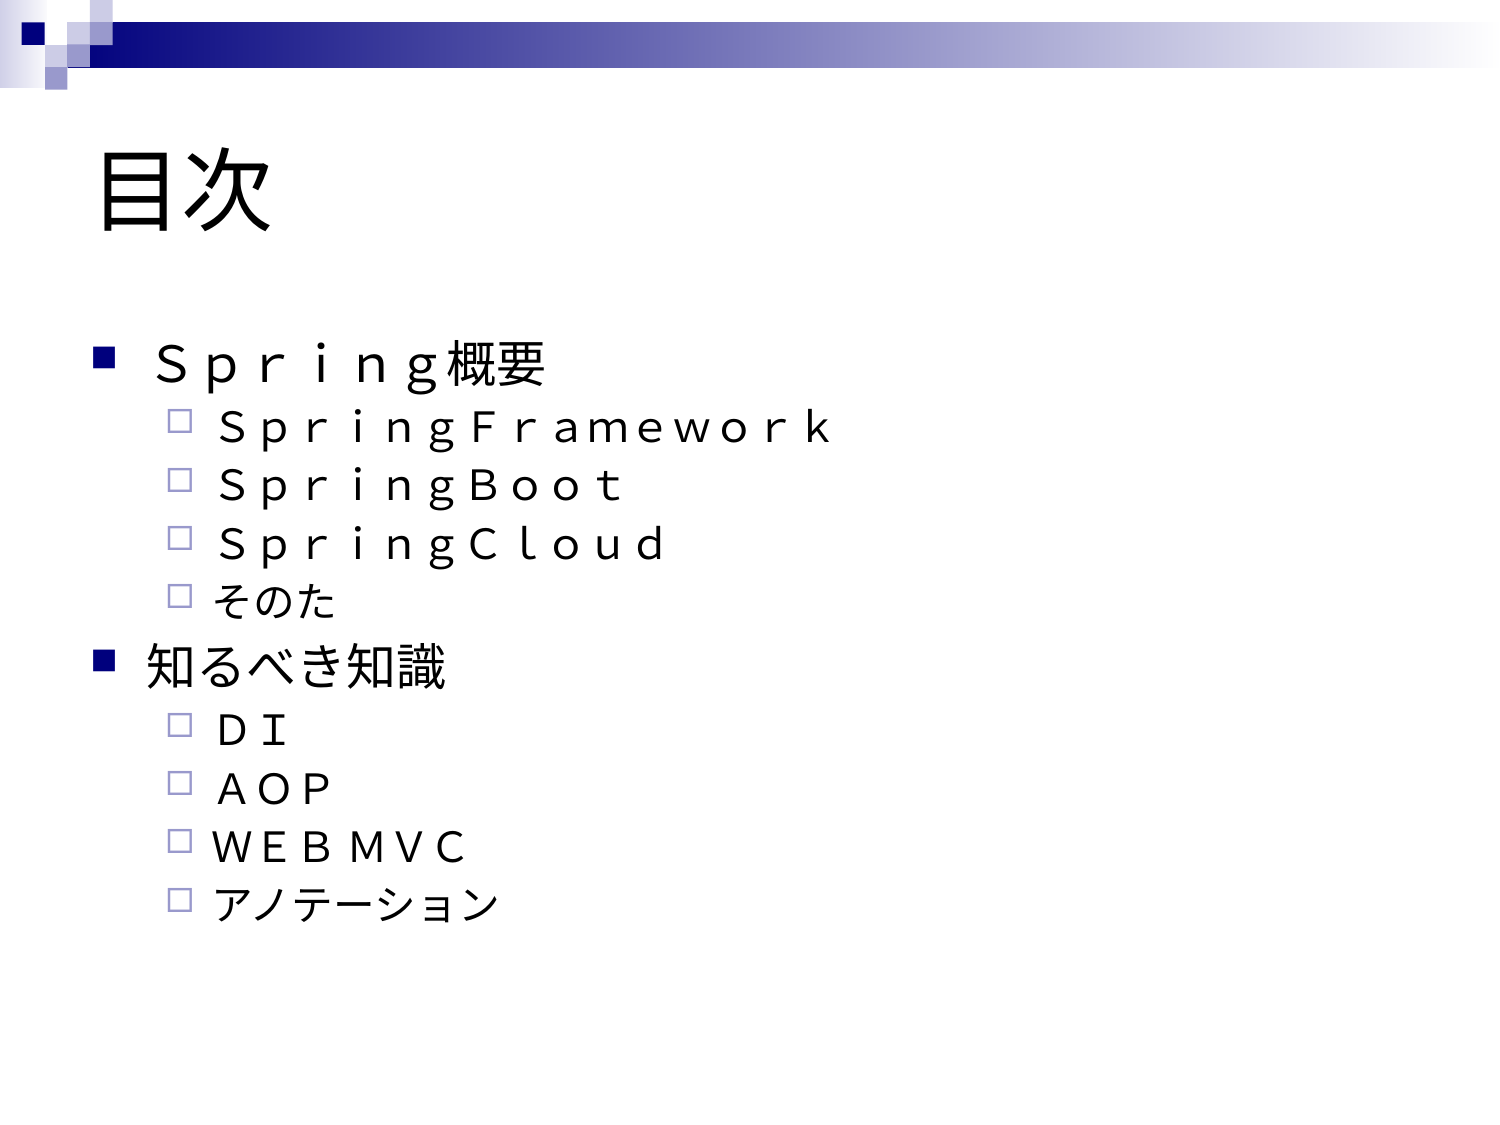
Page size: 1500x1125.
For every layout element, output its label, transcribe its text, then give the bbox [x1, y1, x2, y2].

list Ｓｐｒｉｎｇ概要 ＳｐｒｉｎｇＦｒａｍｅｗｏｒｋ ＳｐｒｉｎｇＢｏｏｔ ＳｐｒｉｎｇＣｌｏｕｄ そのた 知るべき知識 ＤＩ ＡＯＰ ＷＥＢ ＭＶＣ アノテーション [75, 324, 1425, 963]
title 目次 [75, 75, 1425, 300]
